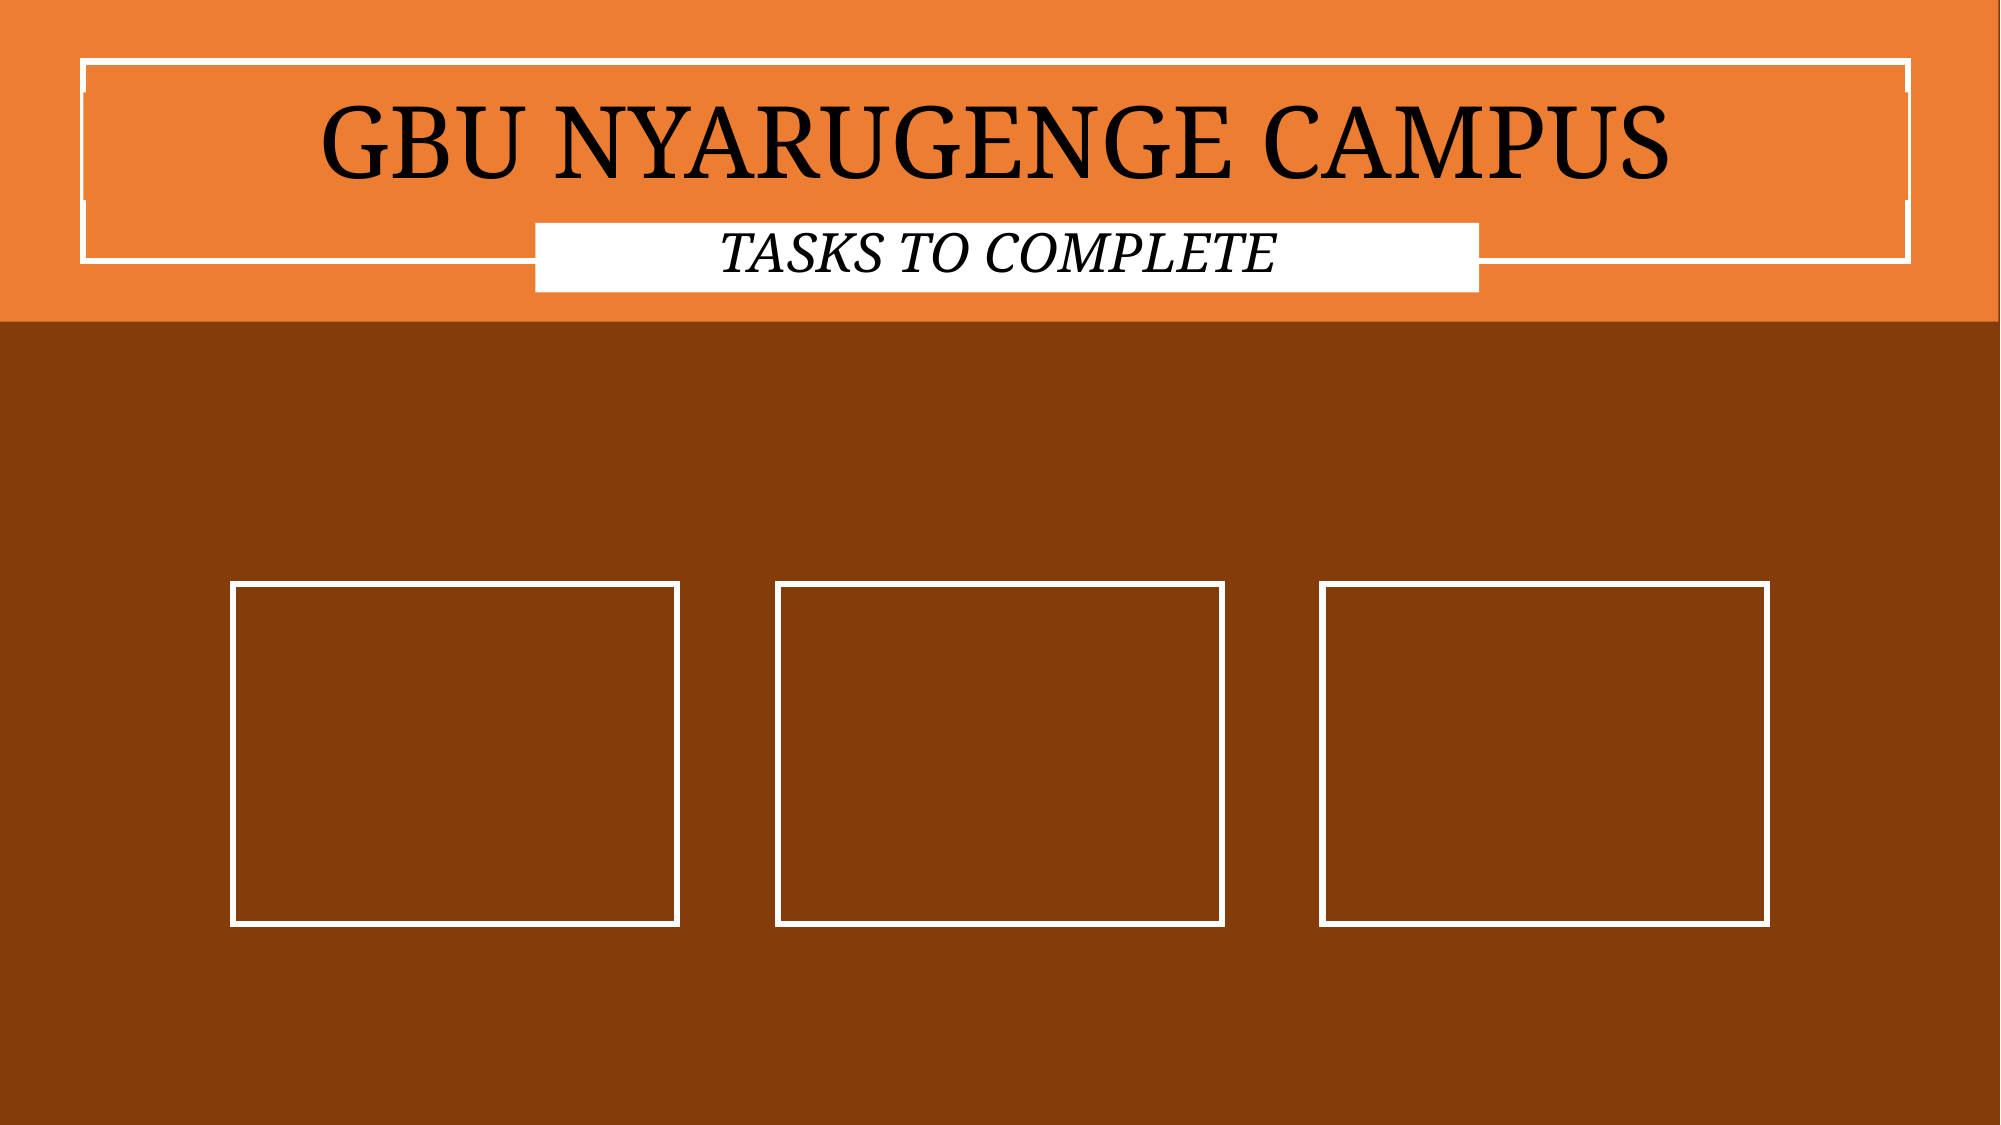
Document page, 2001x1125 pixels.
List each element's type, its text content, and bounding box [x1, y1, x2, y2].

title GBU NYARUGENGE CAMPUS [83, 92, 1909, 200]
list TASKS TO COMPLETE [538, 218, 1459, 297]
